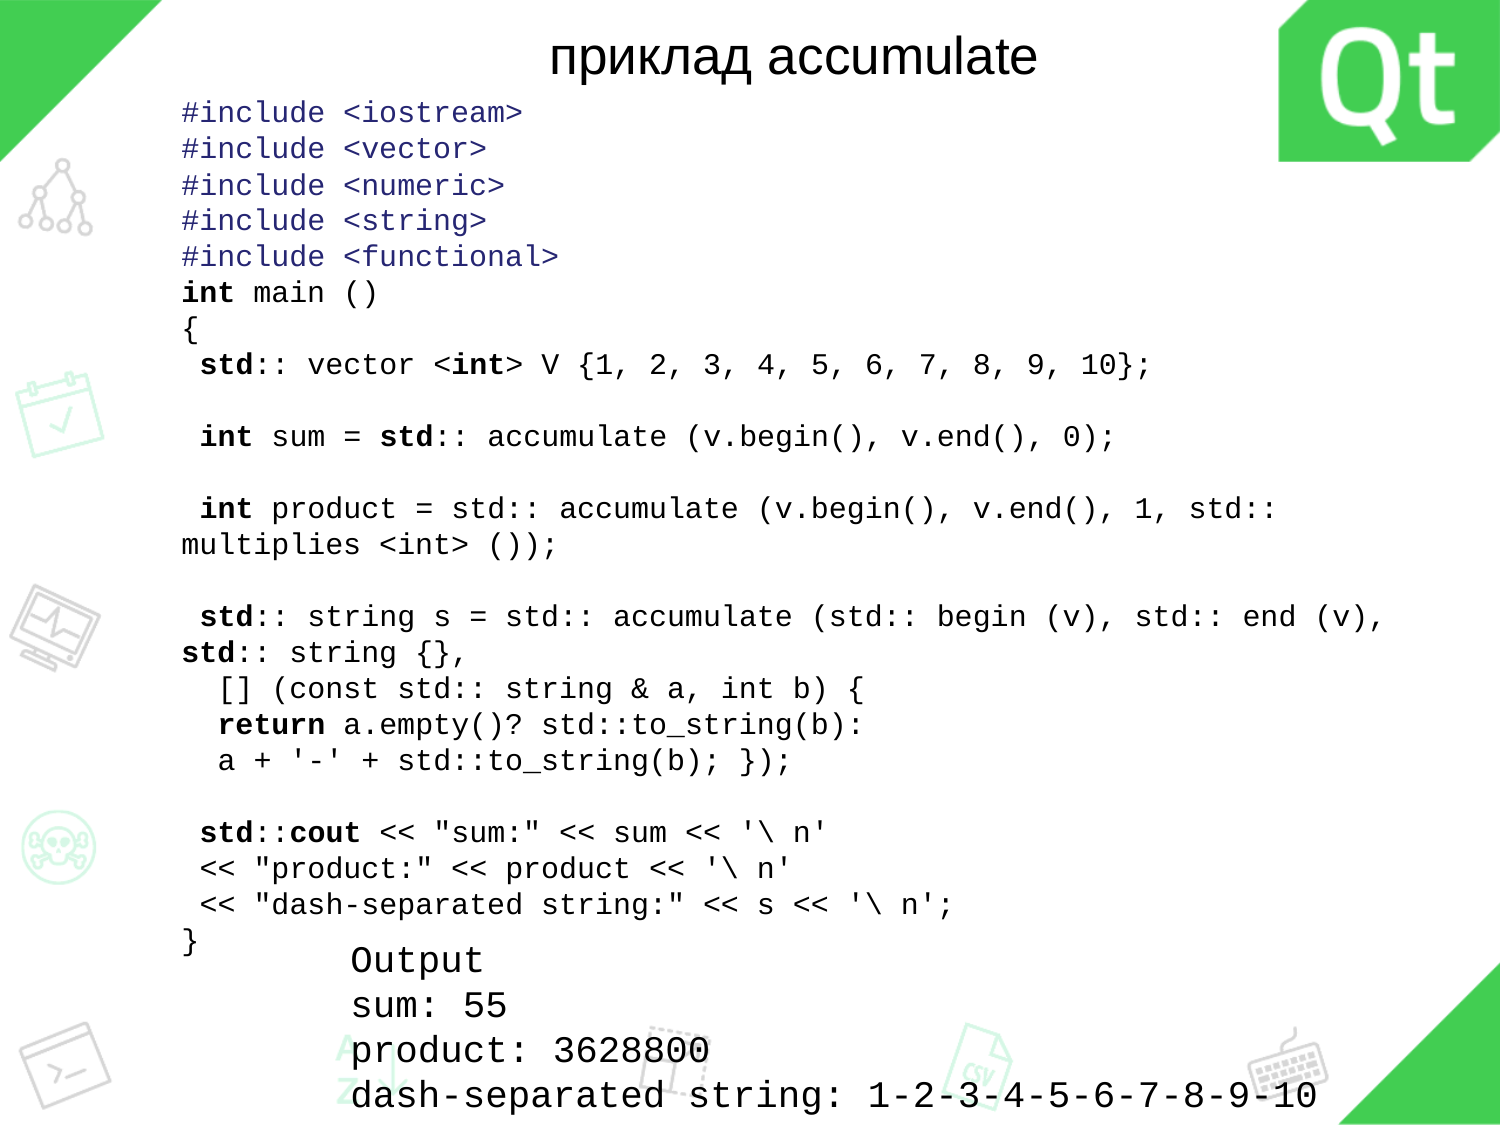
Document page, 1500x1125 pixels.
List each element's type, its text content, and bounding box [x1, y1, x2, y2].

text_box Output sum: 55 product: 3628800 dash-separated string: 1-2-3-4-5-6-7-8-9-10 [335, 928, 1333, 1123]
title приклад accumulate [162, 13, 1427, 93]
list #include <iostream> #include <vector> #include <numeric> #include <string> #include <functional> int main () { std:: vector <int> V {1, 2, 3, 4, 5, 6, 7, 8, 9, 10}; int sum = std:: accumulate (v.begin(), v.end(), 0); int product = std:: accumulate (v.begin(), v.end(), 1, std:: multiplies <int> ()); std:: string s = std:: accumulate (std:: begin (v), std:: end (v), std:: string {}, [] (const std:: string & a, int b) { return a.empty()? std::to_string(b): a + '-' + std::to_string(b); }); std::cout << "sum:" << sum << '\ n' << "product:" << product << '\ n' << "dash-separated string:" << s << '\ n'; } [166, 85, 1434, 972]
picture [0, 0, 1500, 1125]
